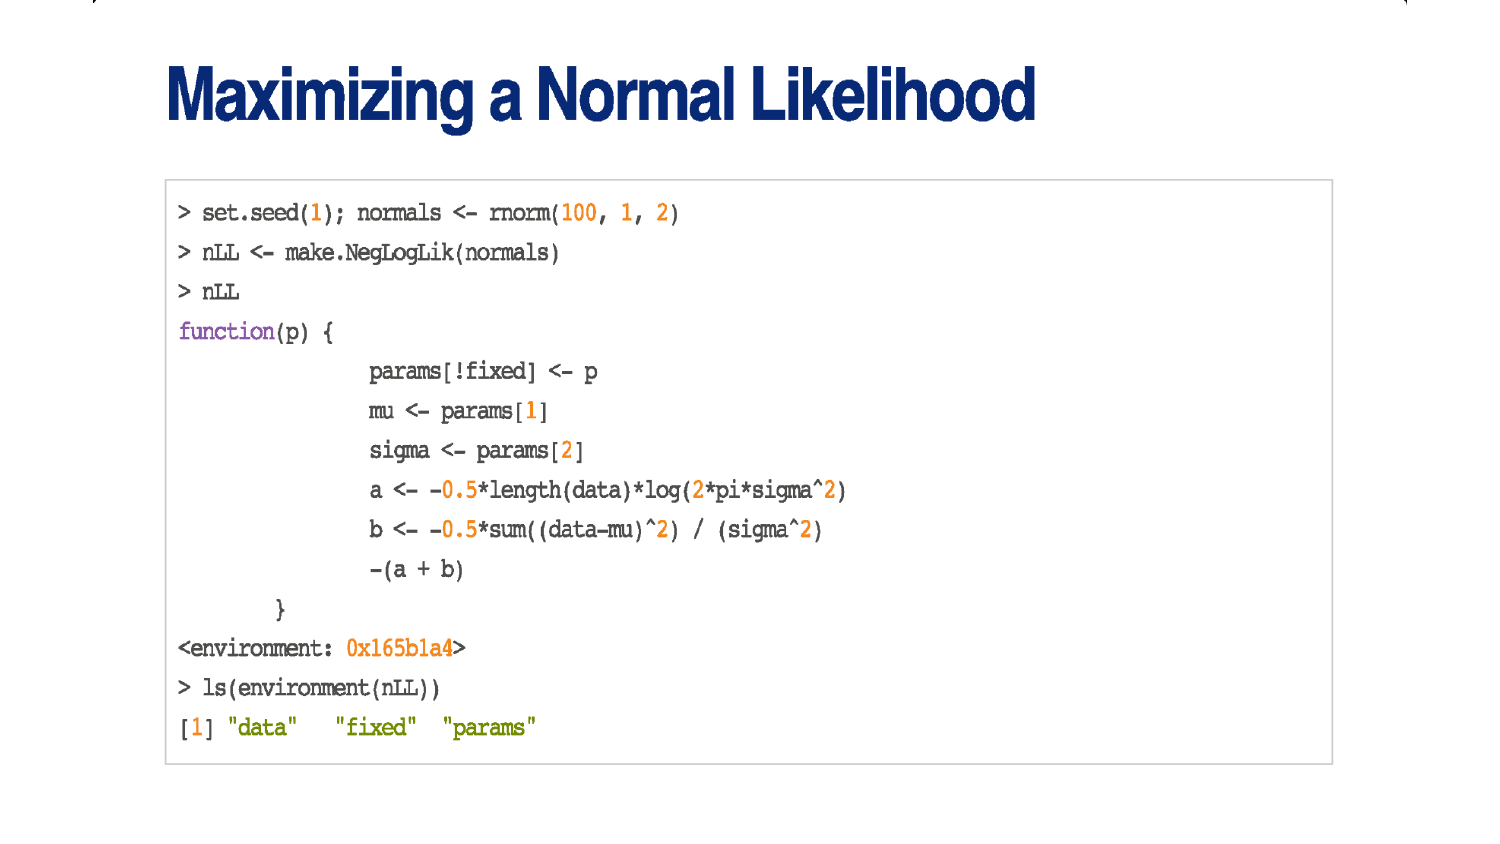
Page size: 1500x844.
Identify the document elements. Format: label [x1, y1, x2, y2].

picture [93, 0, 1407, 844]
